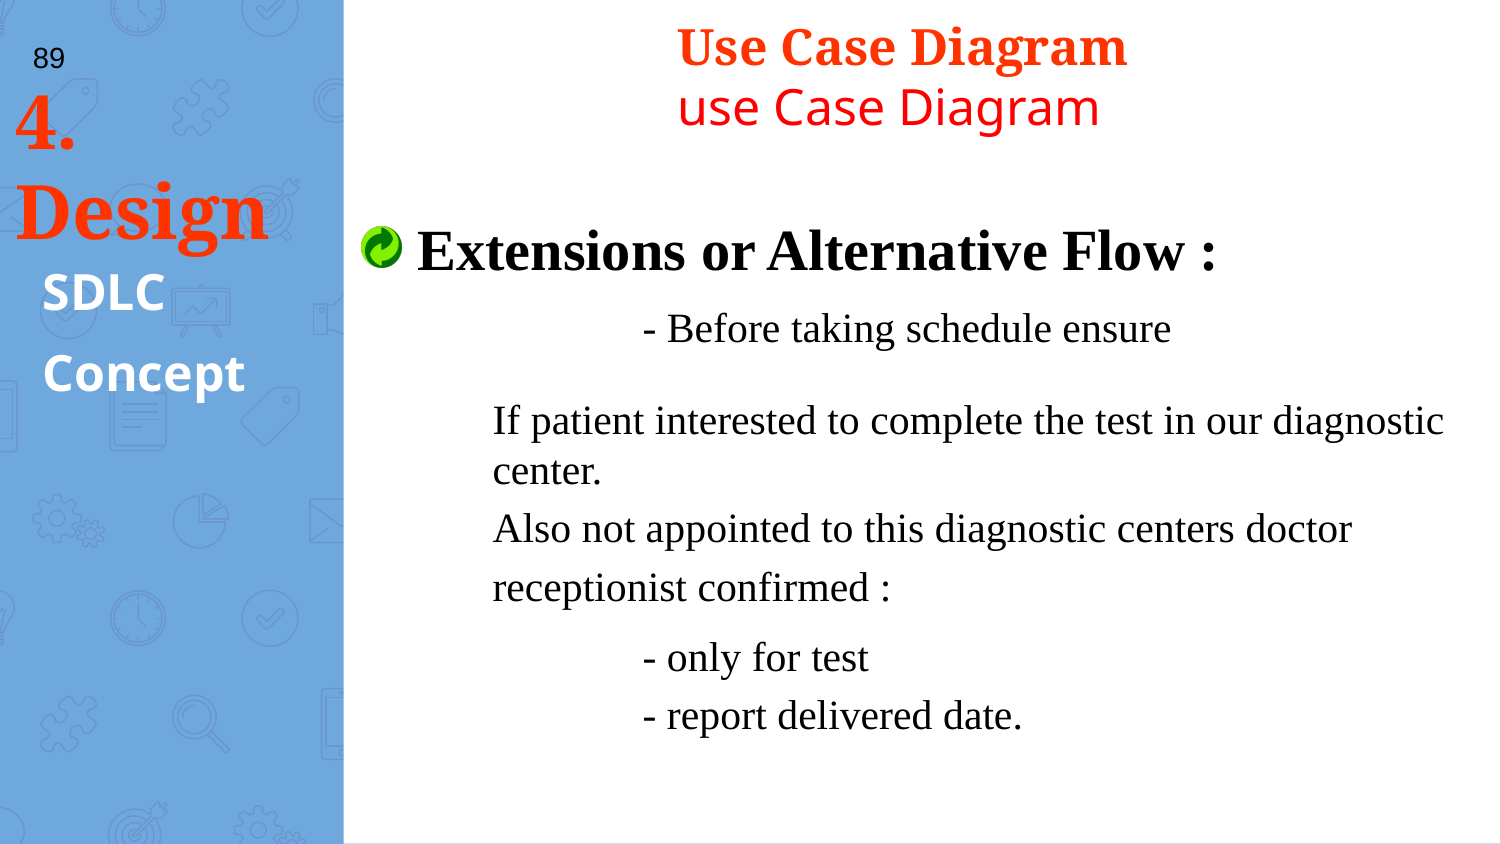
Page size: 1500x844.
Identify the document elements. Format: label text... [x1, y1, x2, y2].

text_box SDLC Concept [27, 245, 288, 422]
text_box Extensions or Alternative Flow : - Before taking schedule ensure If patient interested to complete the test in our diagnostic center. Also not appointed to this diagnostic centers doctor receptionist confirmed : - only for test - report delivered date. [350, 171, 1500, 844]
slide_number 89 [17, 194, 315, 230]
slide_number 89 [17, 23, 315, 59]
text_box Use Case Diagram use Case Diagram [662, 0, 1188, 138]
title 4. Design [0, 59, 338, 194]
picture [361, 226, 403, 268]
